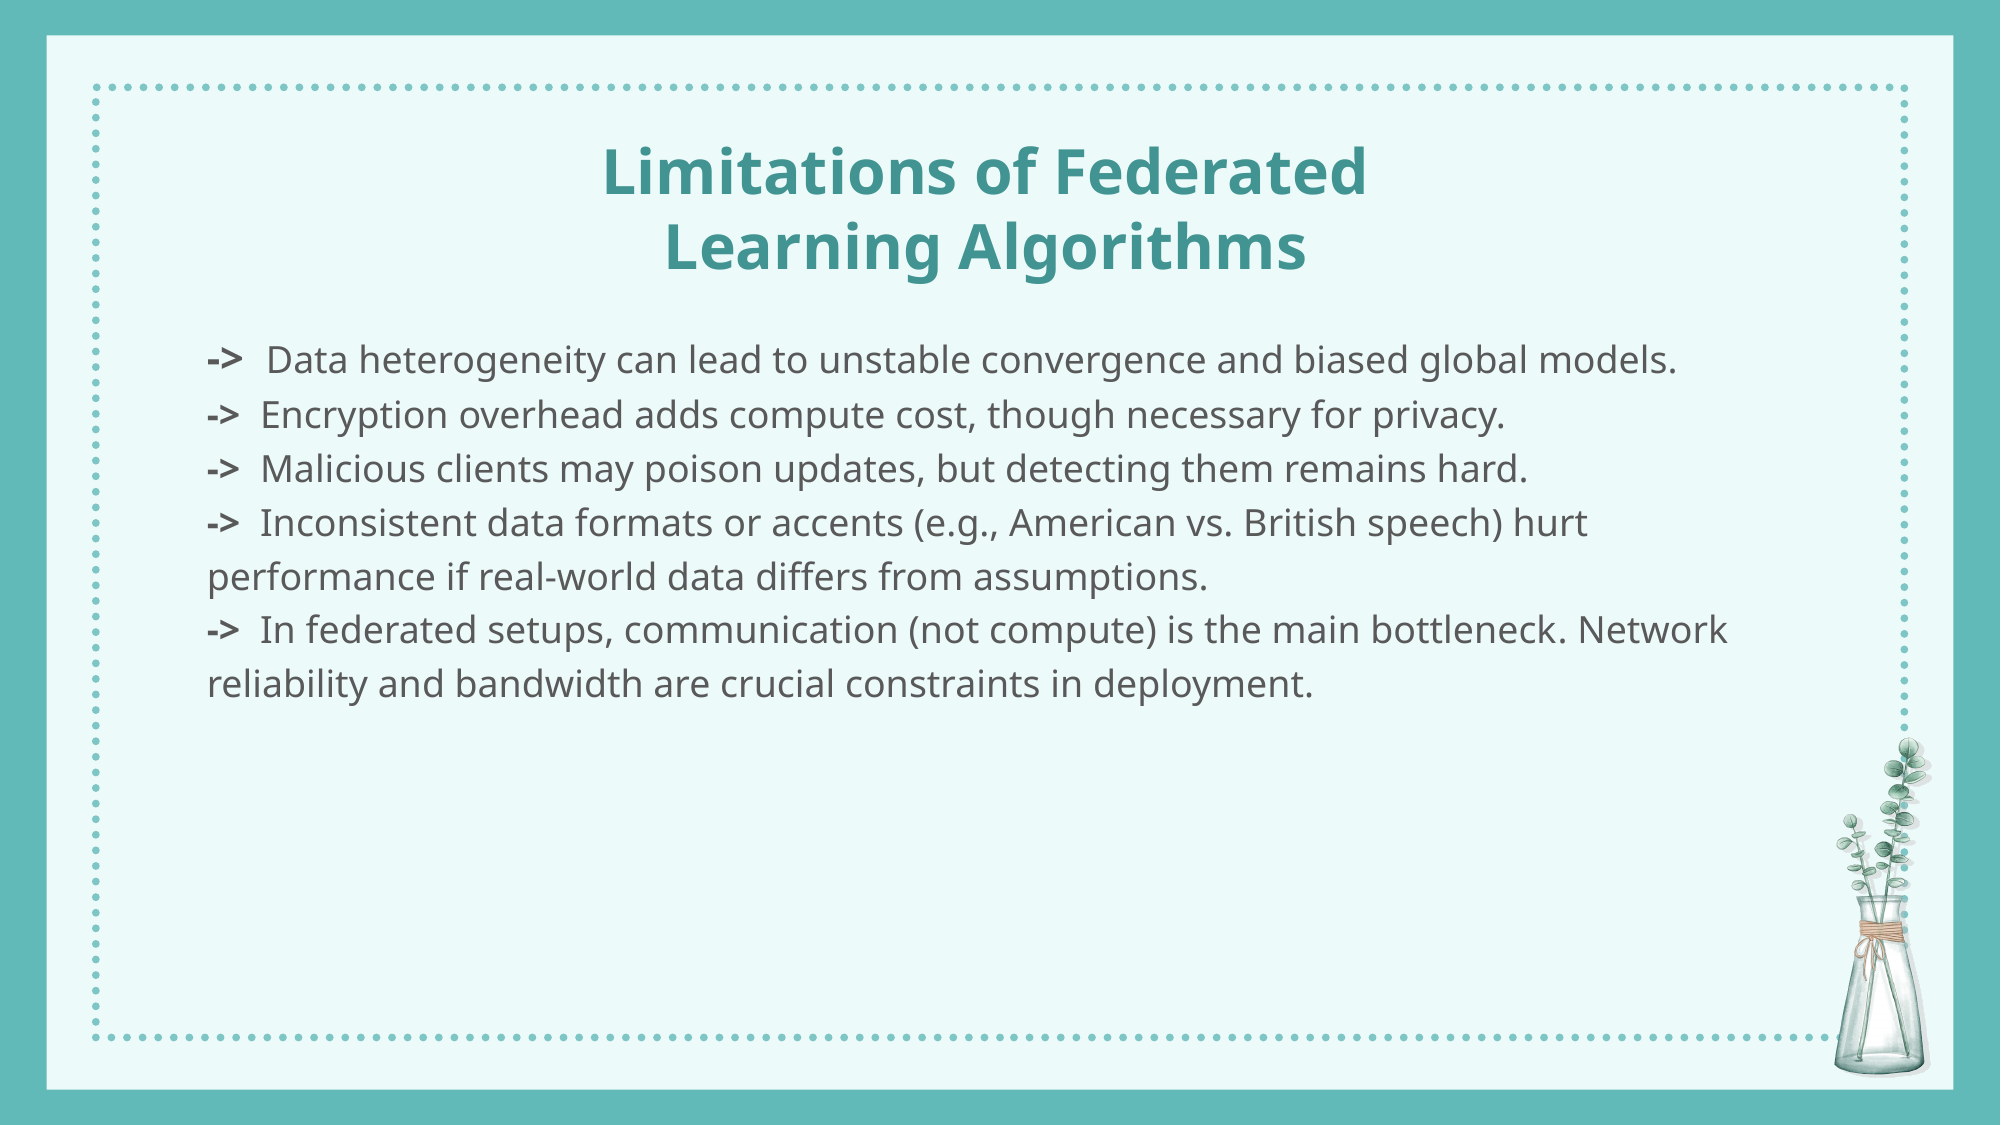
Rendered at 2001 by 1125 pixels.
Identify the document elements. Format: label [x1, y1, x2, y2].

picture [1757, 713, 2001, 1084]
text_box [0, 0, 2000, 1125]
